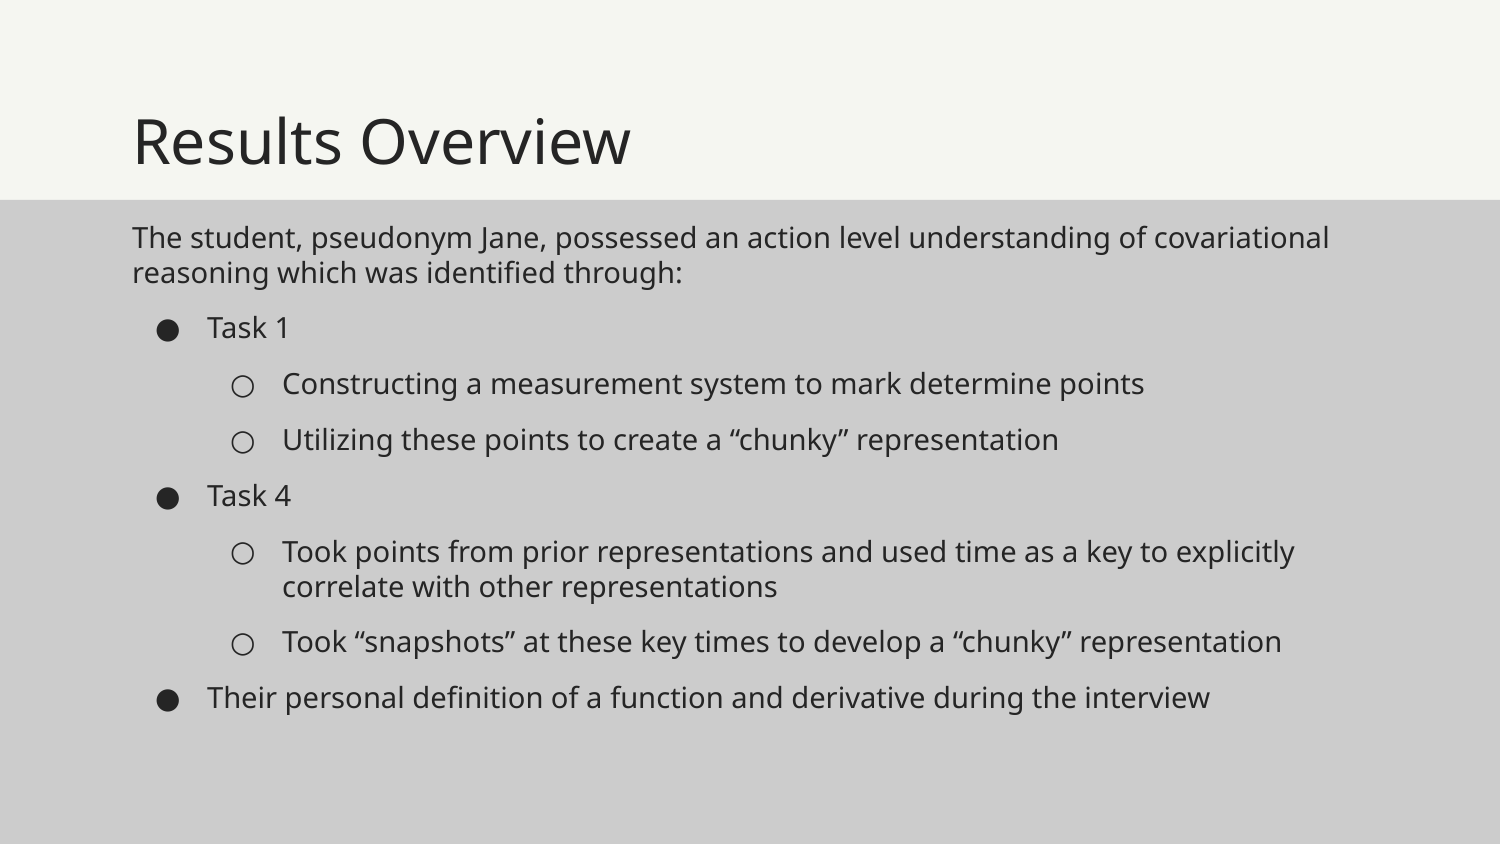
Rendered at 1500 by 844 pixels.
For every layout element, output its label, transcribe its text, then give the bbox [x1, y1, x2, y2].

title Results Overview [116, 87, 1064, 174]
list The student, pseudonym Jane, possessed an action level understanding of covariational reasoning which was identified through: Task 1 Constructing a measurement system to mark determine points Utilizing these points to create a “chunky” representation Task 4 Took points from prior representations and used time as a key to explicitly correlate with other representations Took “snapshots” at these key times to develop a “chunky” representation Their personal definition of a function and derivative during the interview [116, 204, 1355, 739]
